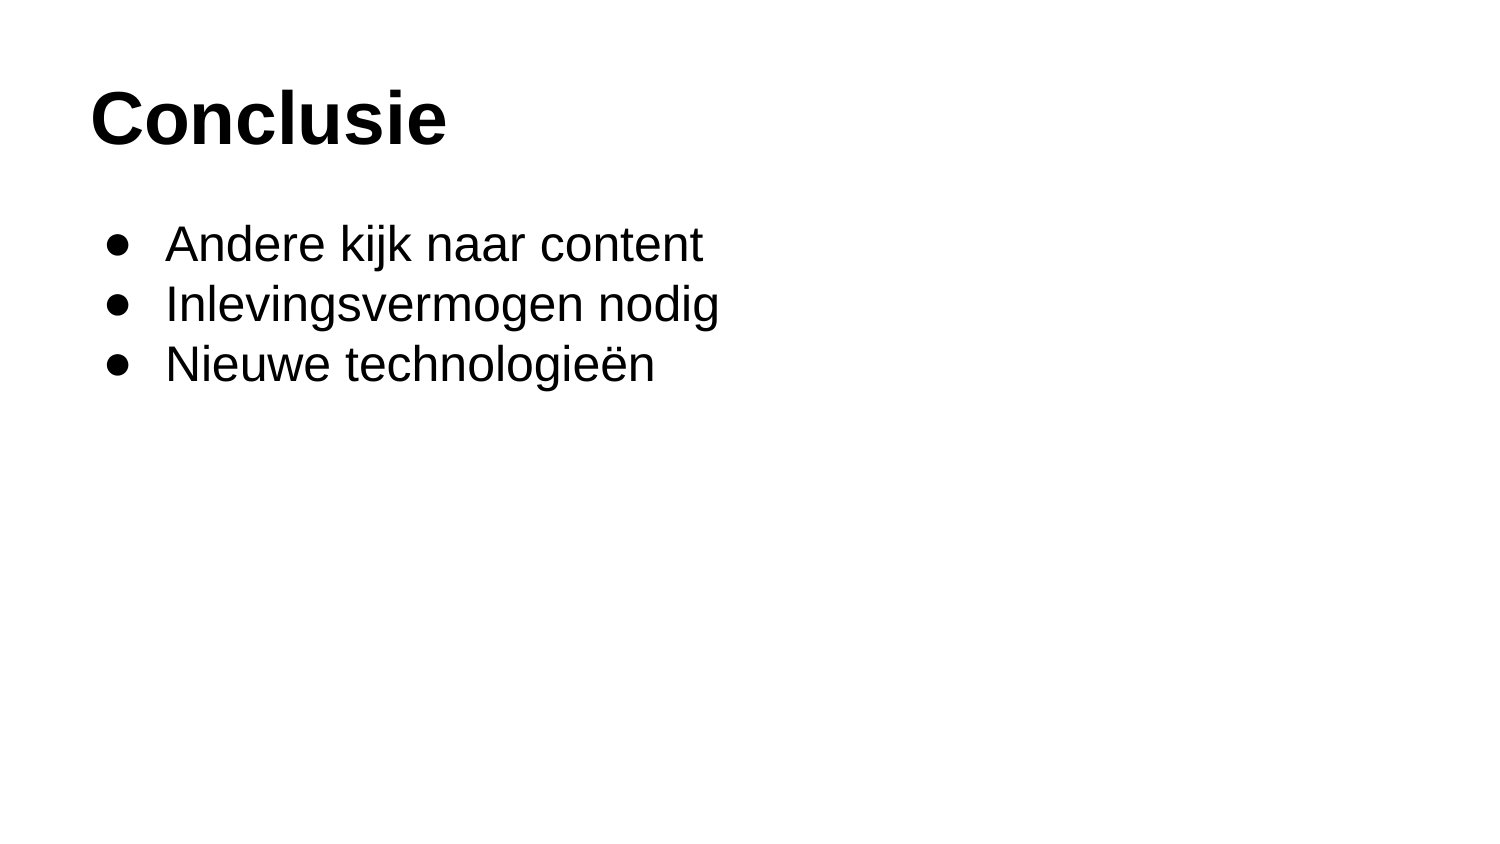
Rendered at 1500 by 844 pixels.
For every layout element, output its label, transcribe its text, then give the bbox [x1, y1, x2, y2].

list Andere kijk naar content Inlevingsvermogen nodig Nieuwe technologieën [75, 196, 1425, 808]
title Conclusie [75, 33, 1425, 175]
